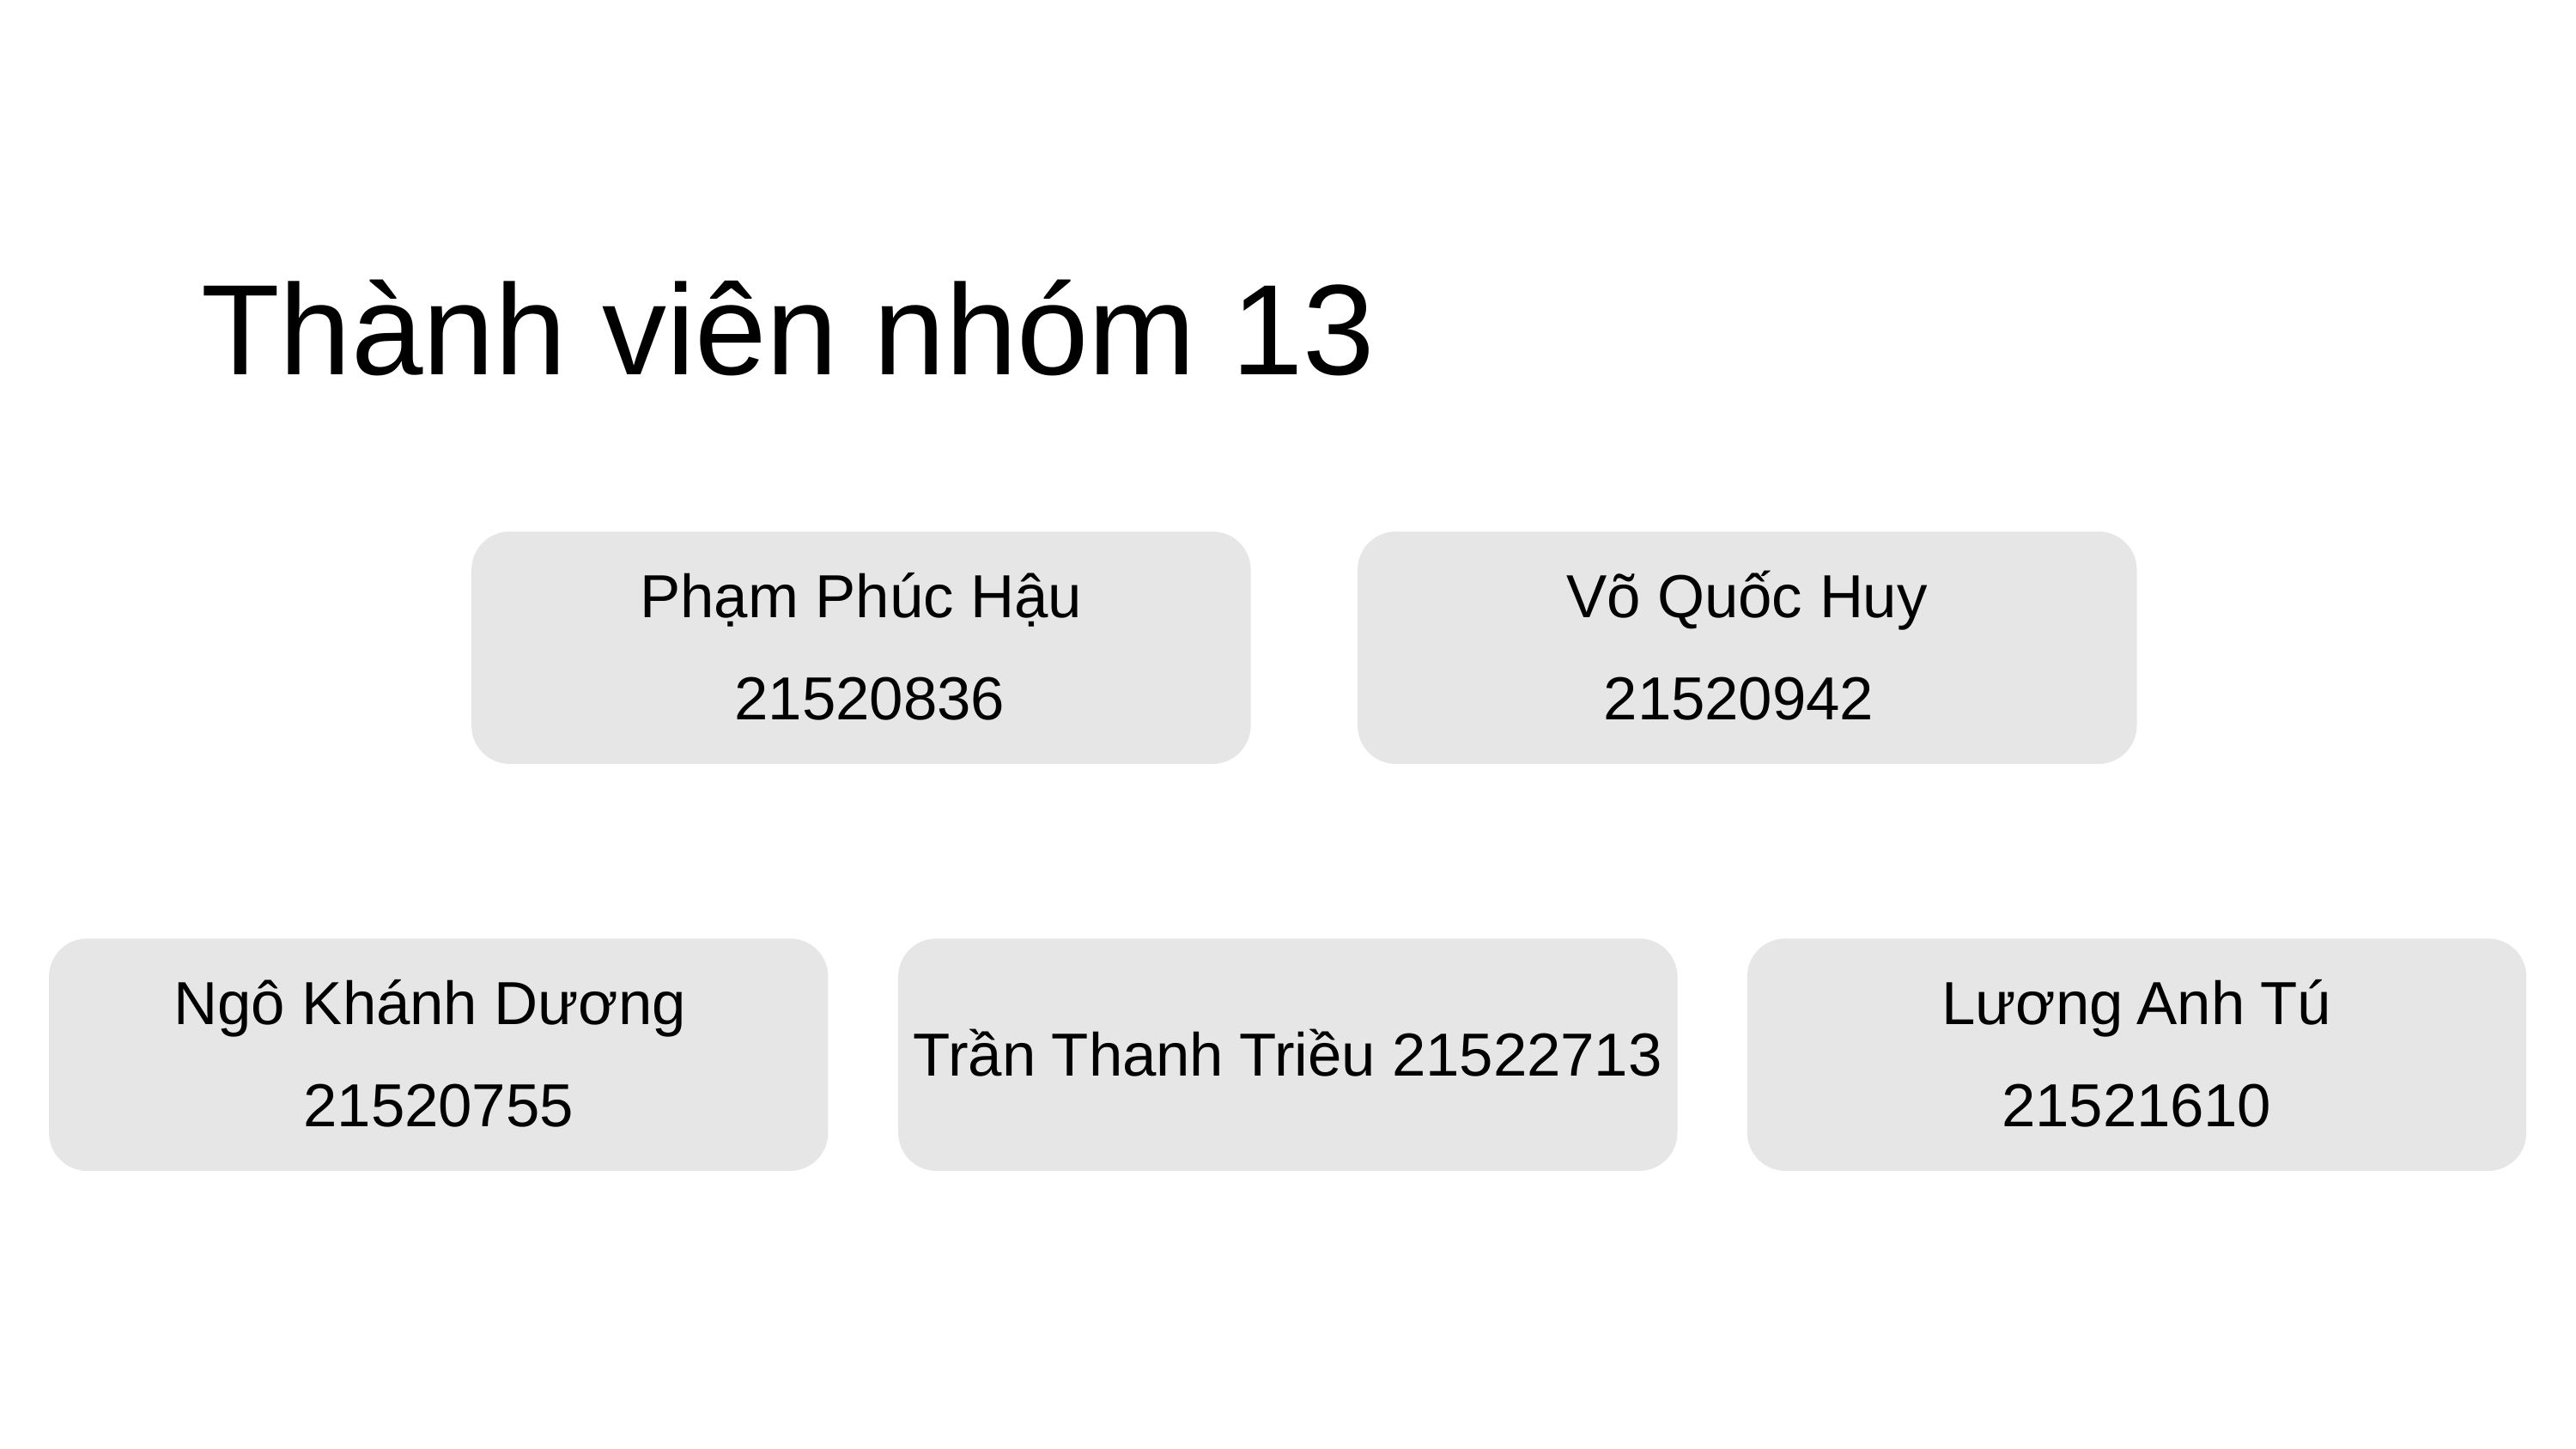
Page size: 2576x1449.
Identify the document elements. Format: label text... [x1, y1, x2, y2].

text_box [48, 902, 829, 1172]
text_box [1747, 902, 2527, 1172]
text_box Thành viên nhóm 13 [201, 184, 2375, 401]
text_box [471, 495, 1251, 765]
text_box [1357, 495, 2137, 765]
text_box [897, 902, 1678, 1172]
